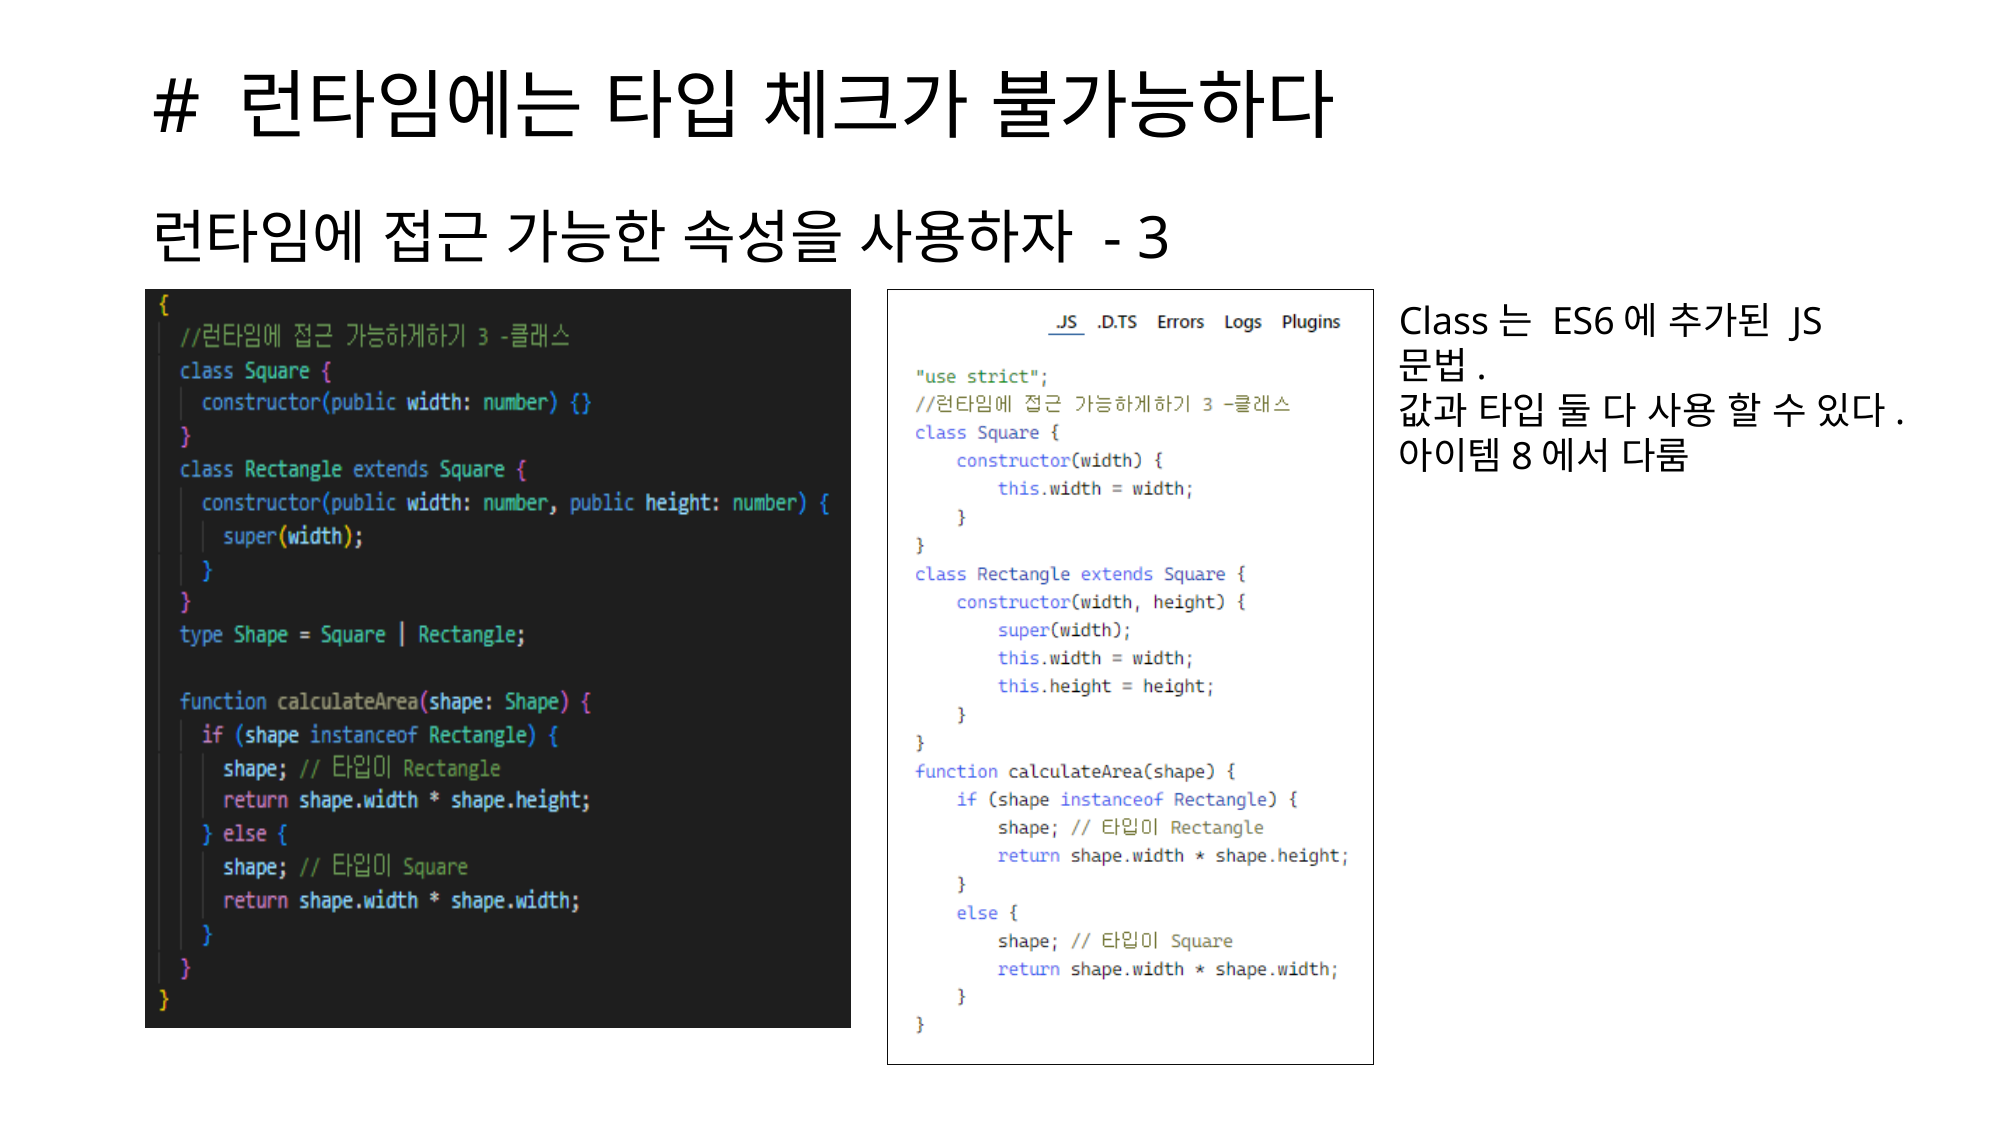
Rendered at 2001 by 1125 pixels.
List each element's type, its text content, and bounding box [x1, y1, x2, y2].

list 런타임에 접근 가능한 속성을 사용하자 - 3 [137, 200, 1863, 915]
title # 런타임에는 타입 체크가 불가능하다 [137, 0, 1863, 200]
picture [145, 289, 851, 1028]
picture [887, 289, 1374, 1065]
text_box Class는 ES6에 추가된 JS문법. 값과 타입 둘 다 사용 할 수 있다. 아이템8에서 다룸 [1383, 289, 1915, 484]
